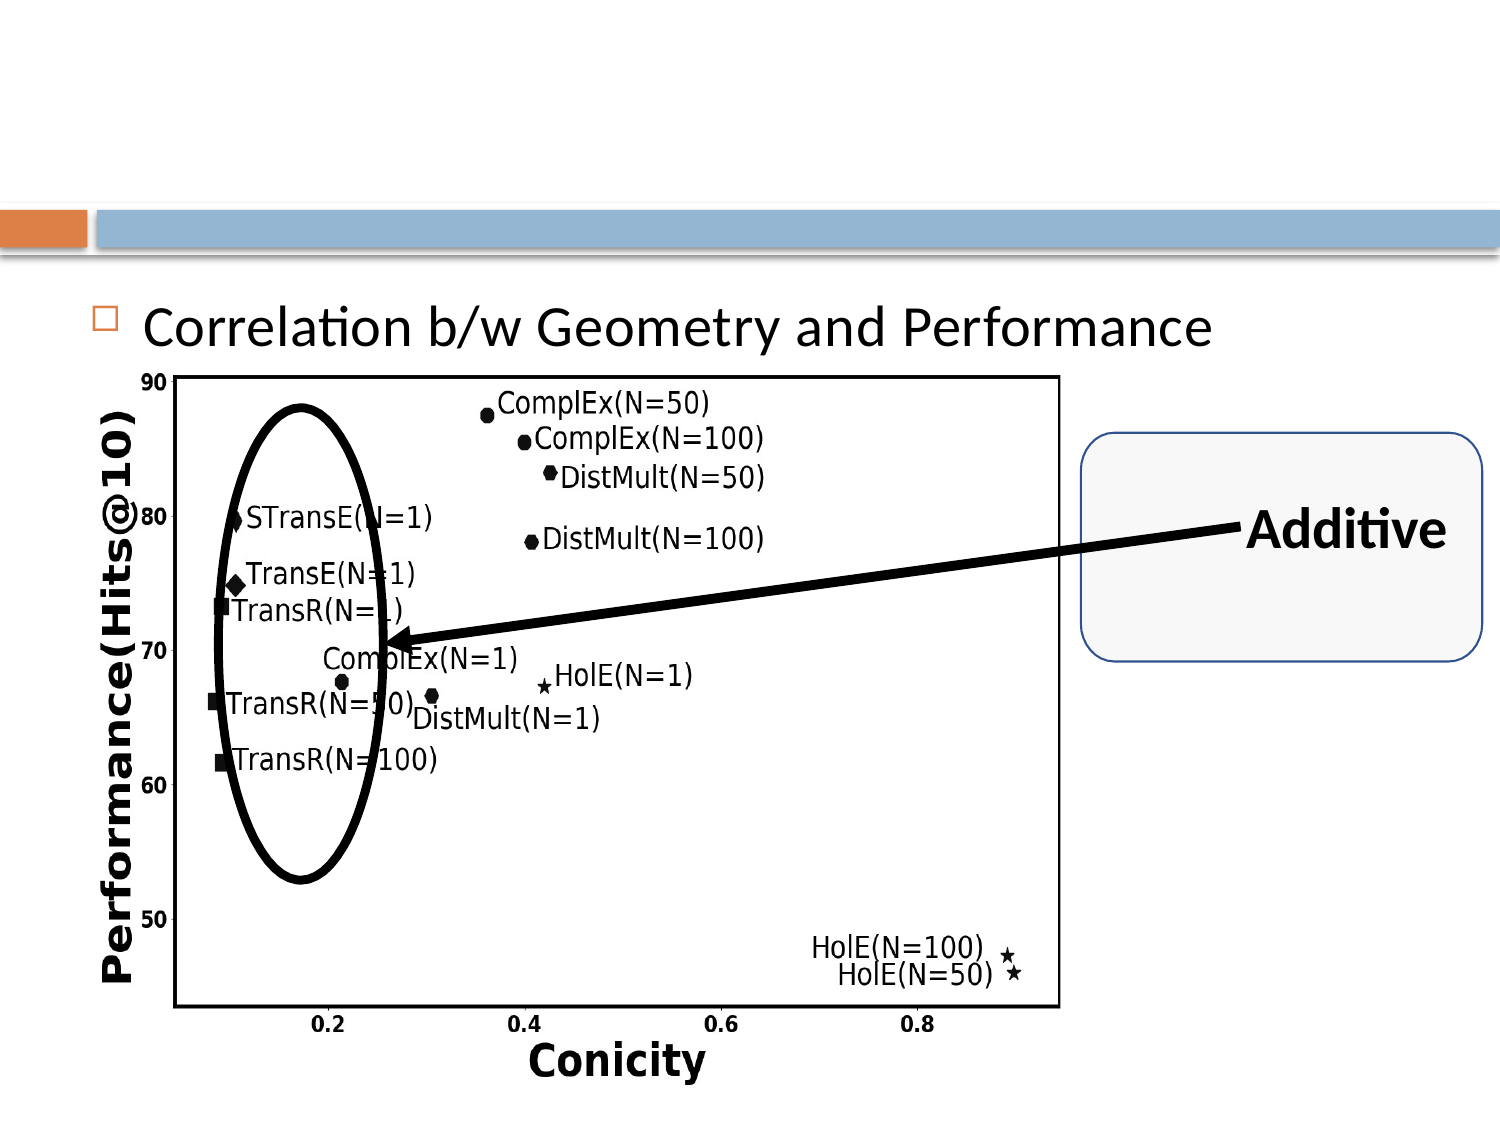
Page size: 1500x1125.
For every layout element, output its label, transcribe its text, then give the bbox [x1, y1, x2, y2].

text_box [218, 407, 1242, 881]
list Correlation b/w Geometry and Performance [74, 245, 1349, 853]
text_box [100, 373, 1483, 1085]
